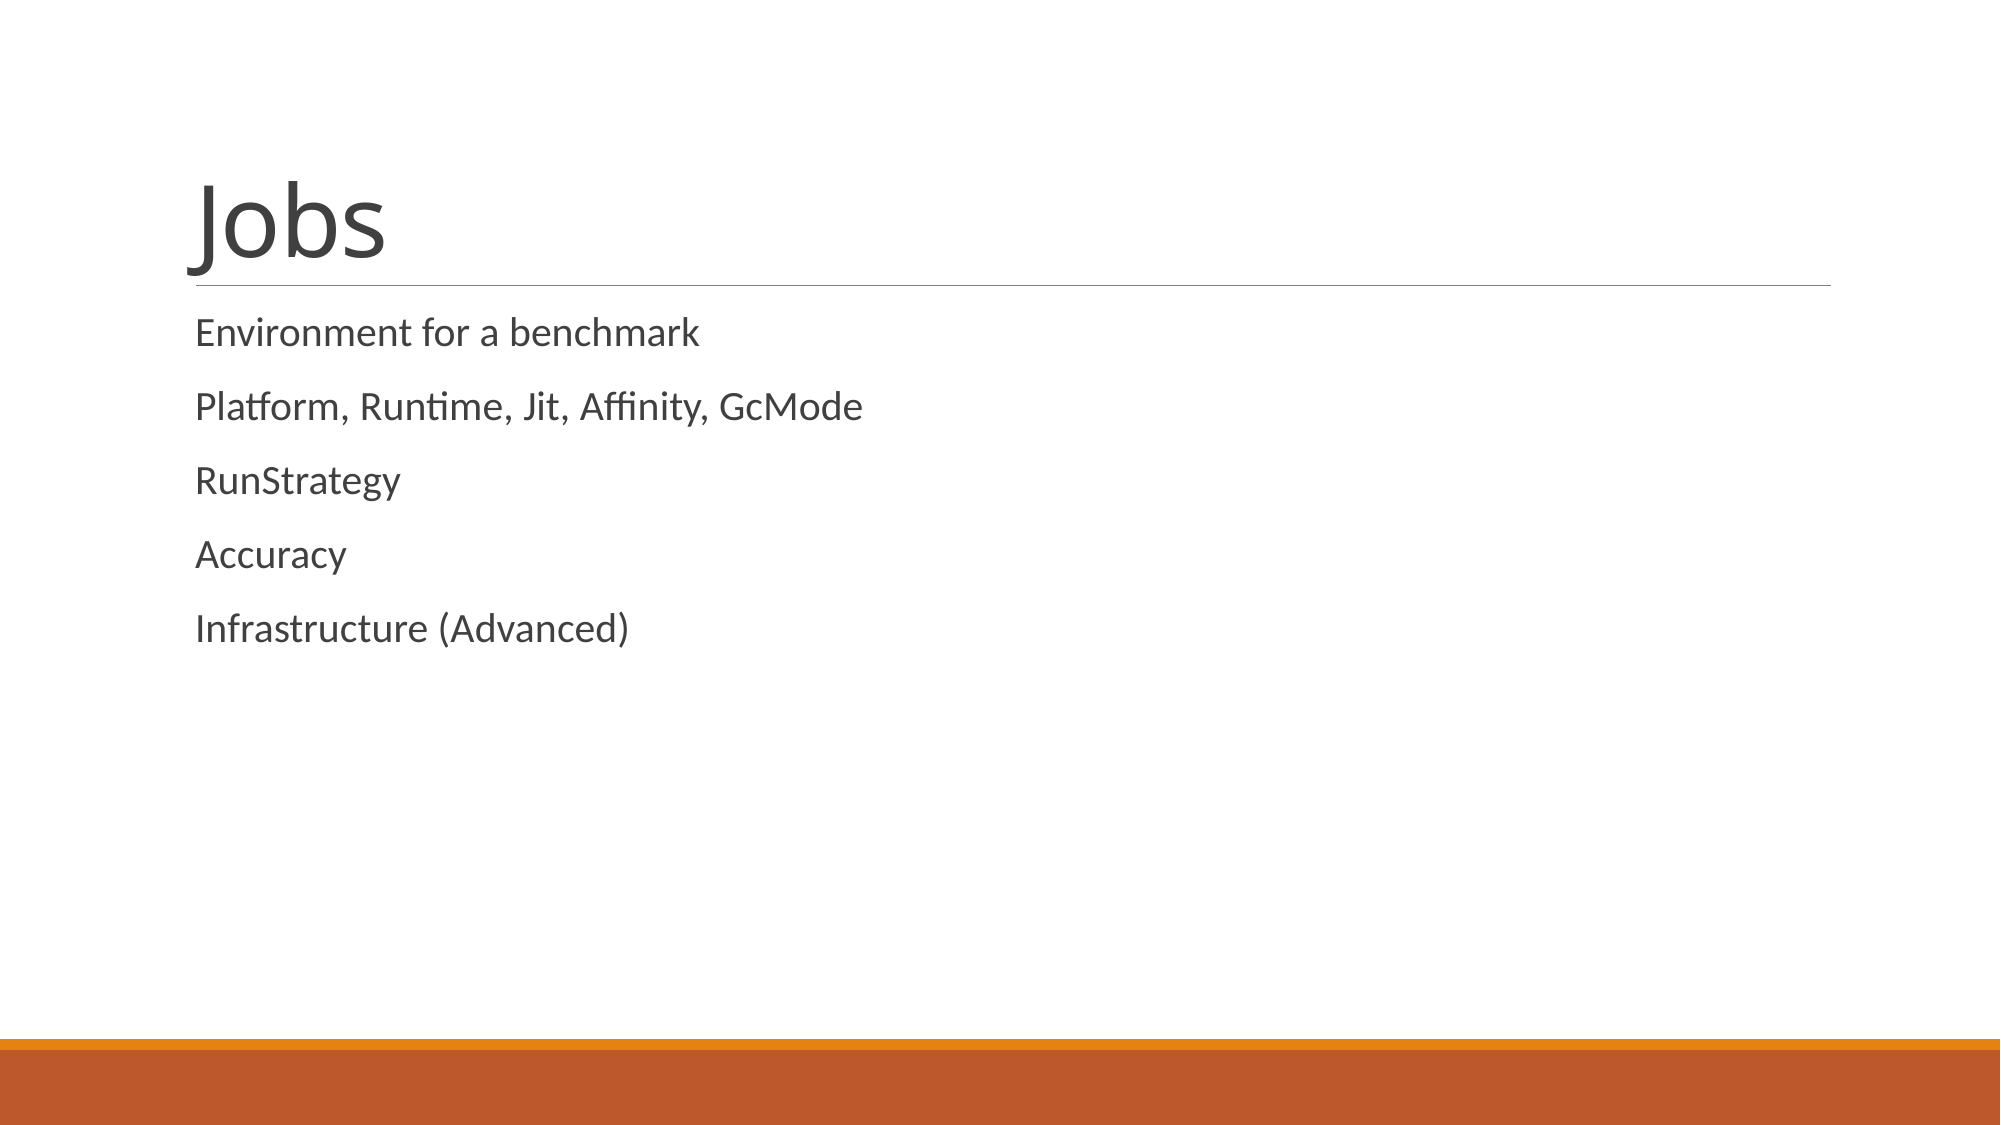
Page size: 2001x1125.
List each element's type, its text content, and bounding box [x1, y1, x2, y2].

title Jobs [180, 47, 1830, 285]
list Environment for a benchmark Platform, Runtime, Jit, Affinity, GcMode RunStrategy Accuracy Infrastructure (Advanced) [180, 302, 1830, 963]
